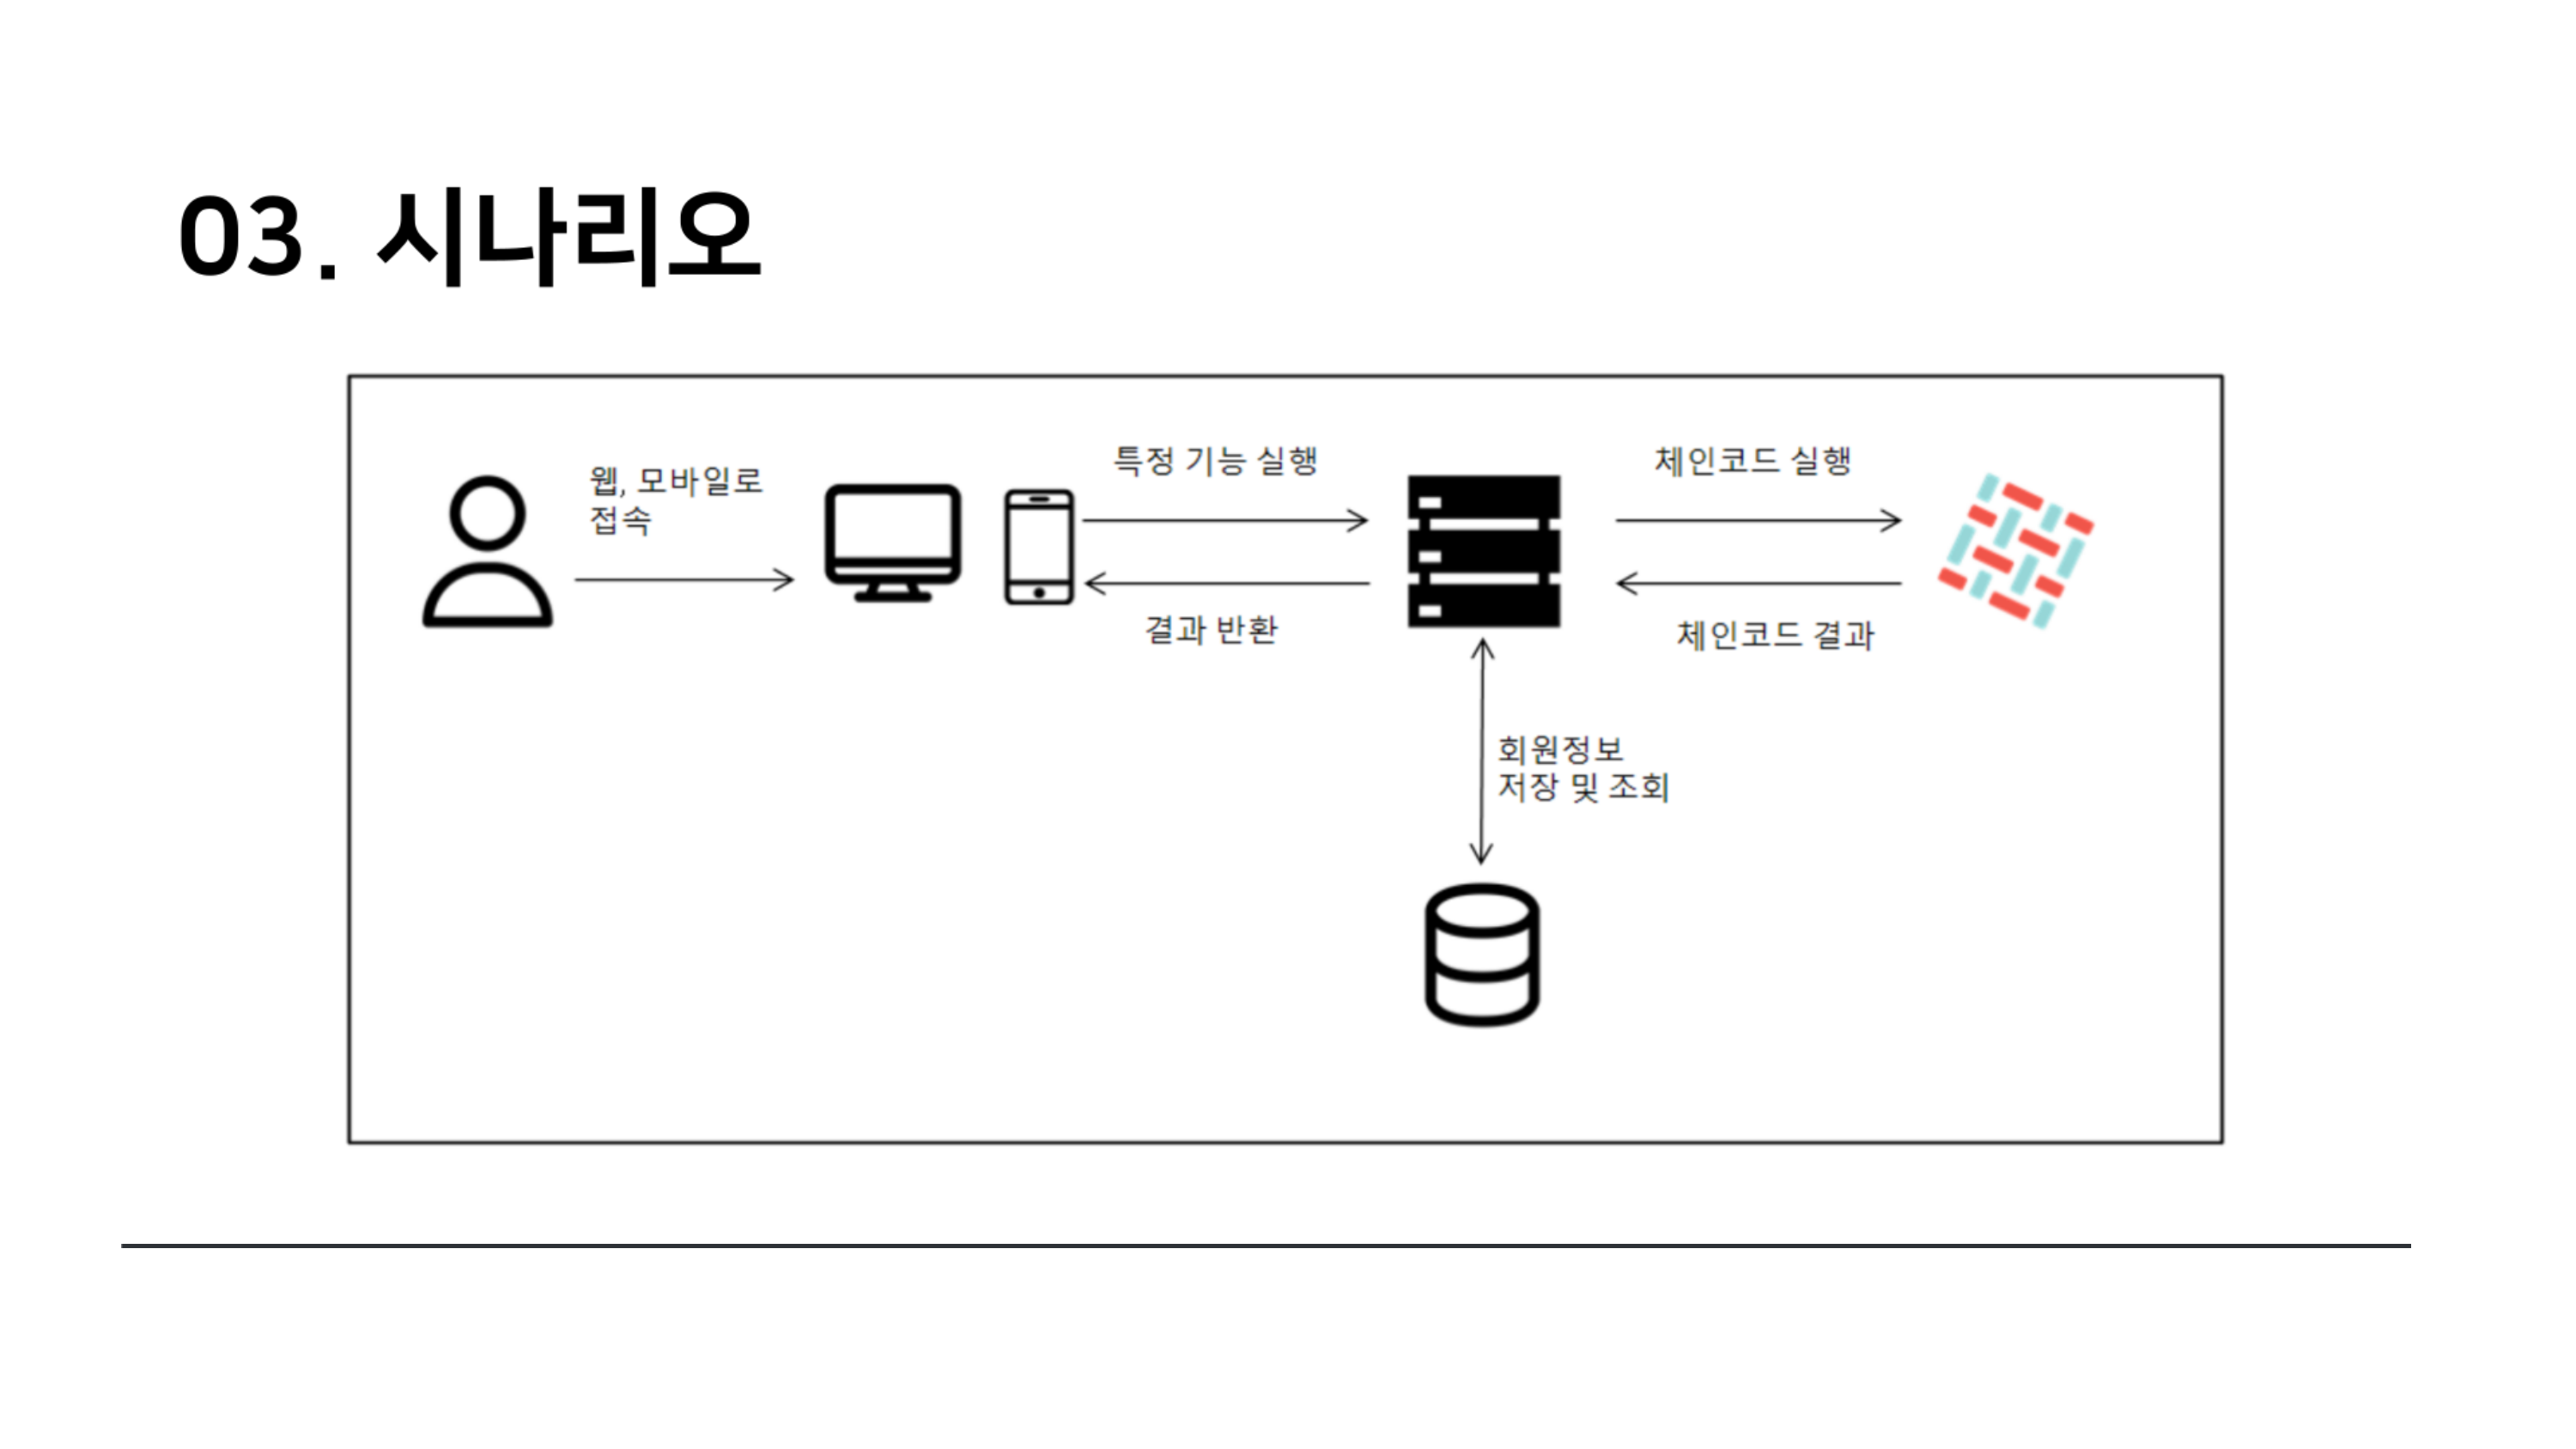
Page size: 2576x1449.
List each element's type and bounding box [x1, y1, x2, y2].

text_box [327, 349, 2248, 1164]
text_box [121, 1244, 2411, 1249]
picture [160, 149, 810, 336]
